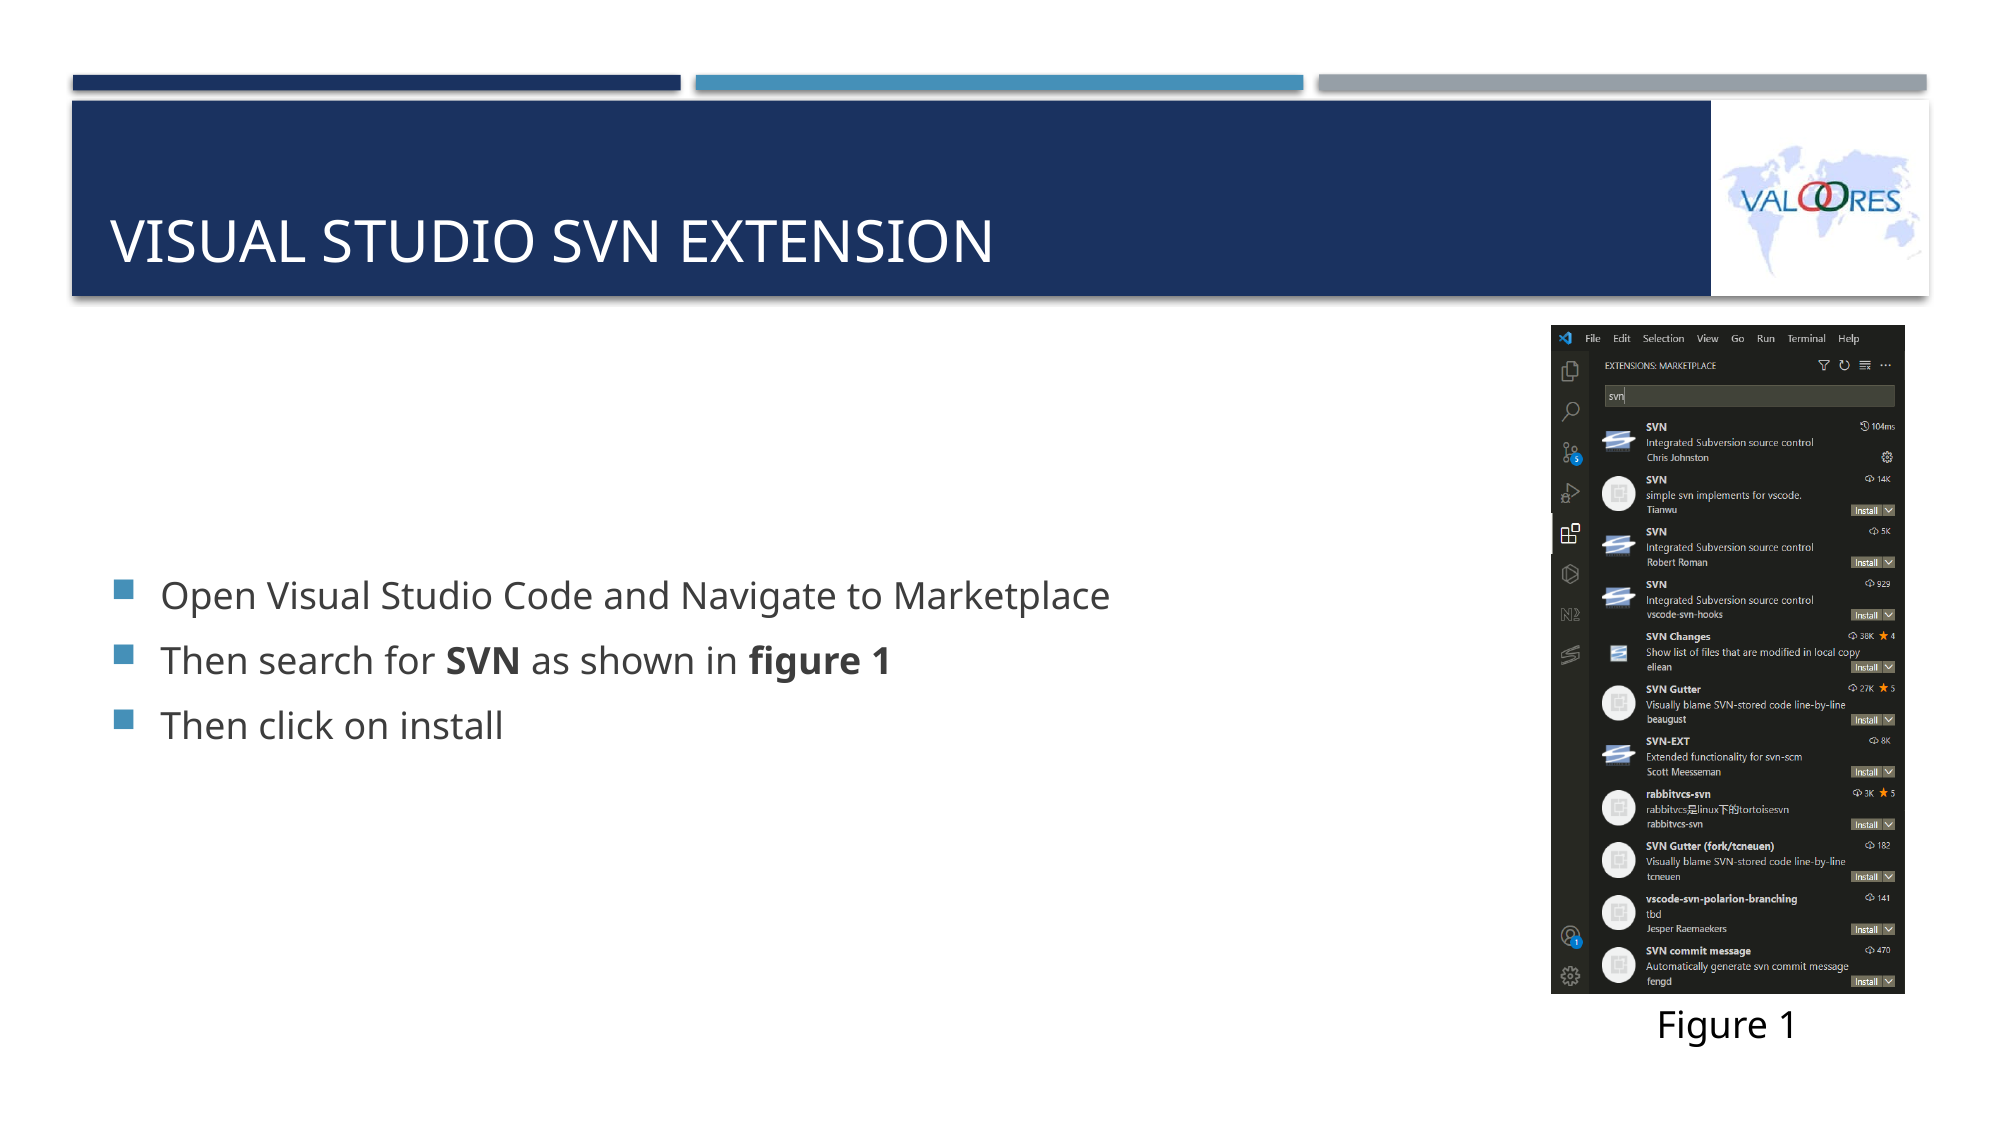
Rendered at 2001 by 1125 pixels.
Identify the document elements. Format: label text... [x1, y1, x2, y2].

title Visual Studio SVN Extension [95, 115, 1704, 282]
text_box Figure 1 [1641, 1005, 1815, 1054]
picture [1710, 100, 1929, 296]
picture [1551, 324, 1906, 995]
list Open Visual Studio Code and Navigate to Marketplace Then search for SVN as shown in figure 1 Then click on install [95, 357, 1545, 962]
